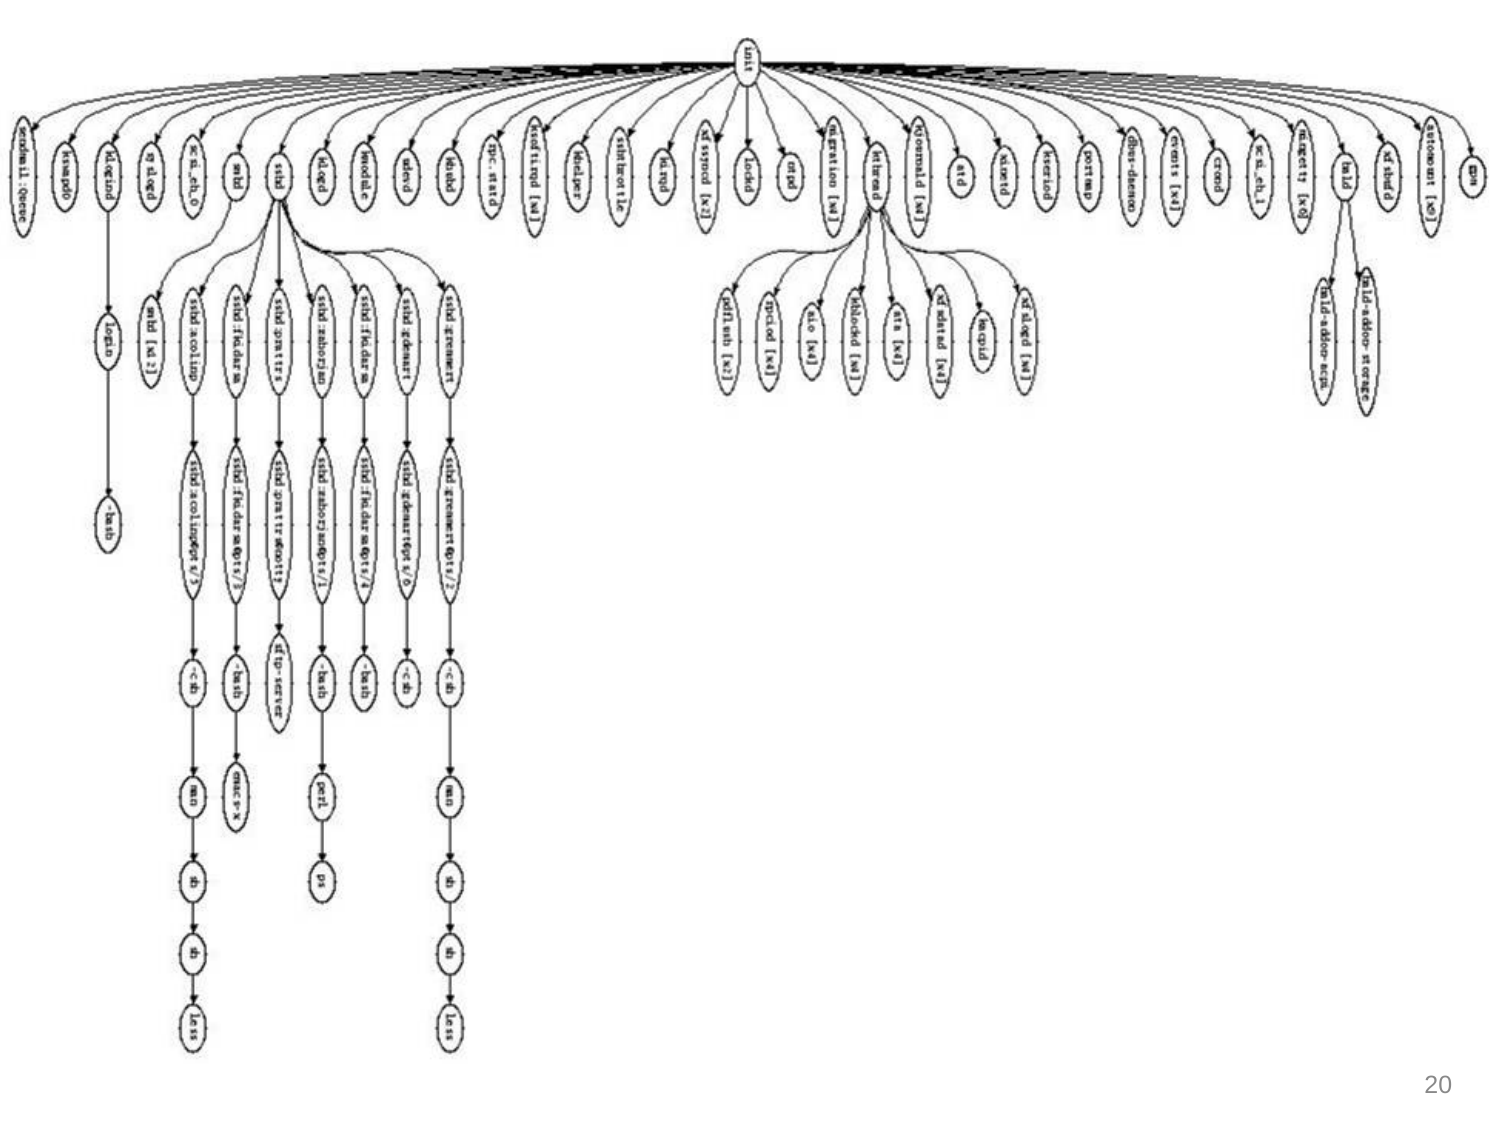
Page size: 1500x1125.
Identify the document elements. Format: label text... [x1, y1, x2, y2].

text_box [0, 37, 1490, 1064]
slide_number 20 [1409, 1069, 1459, 1125]
